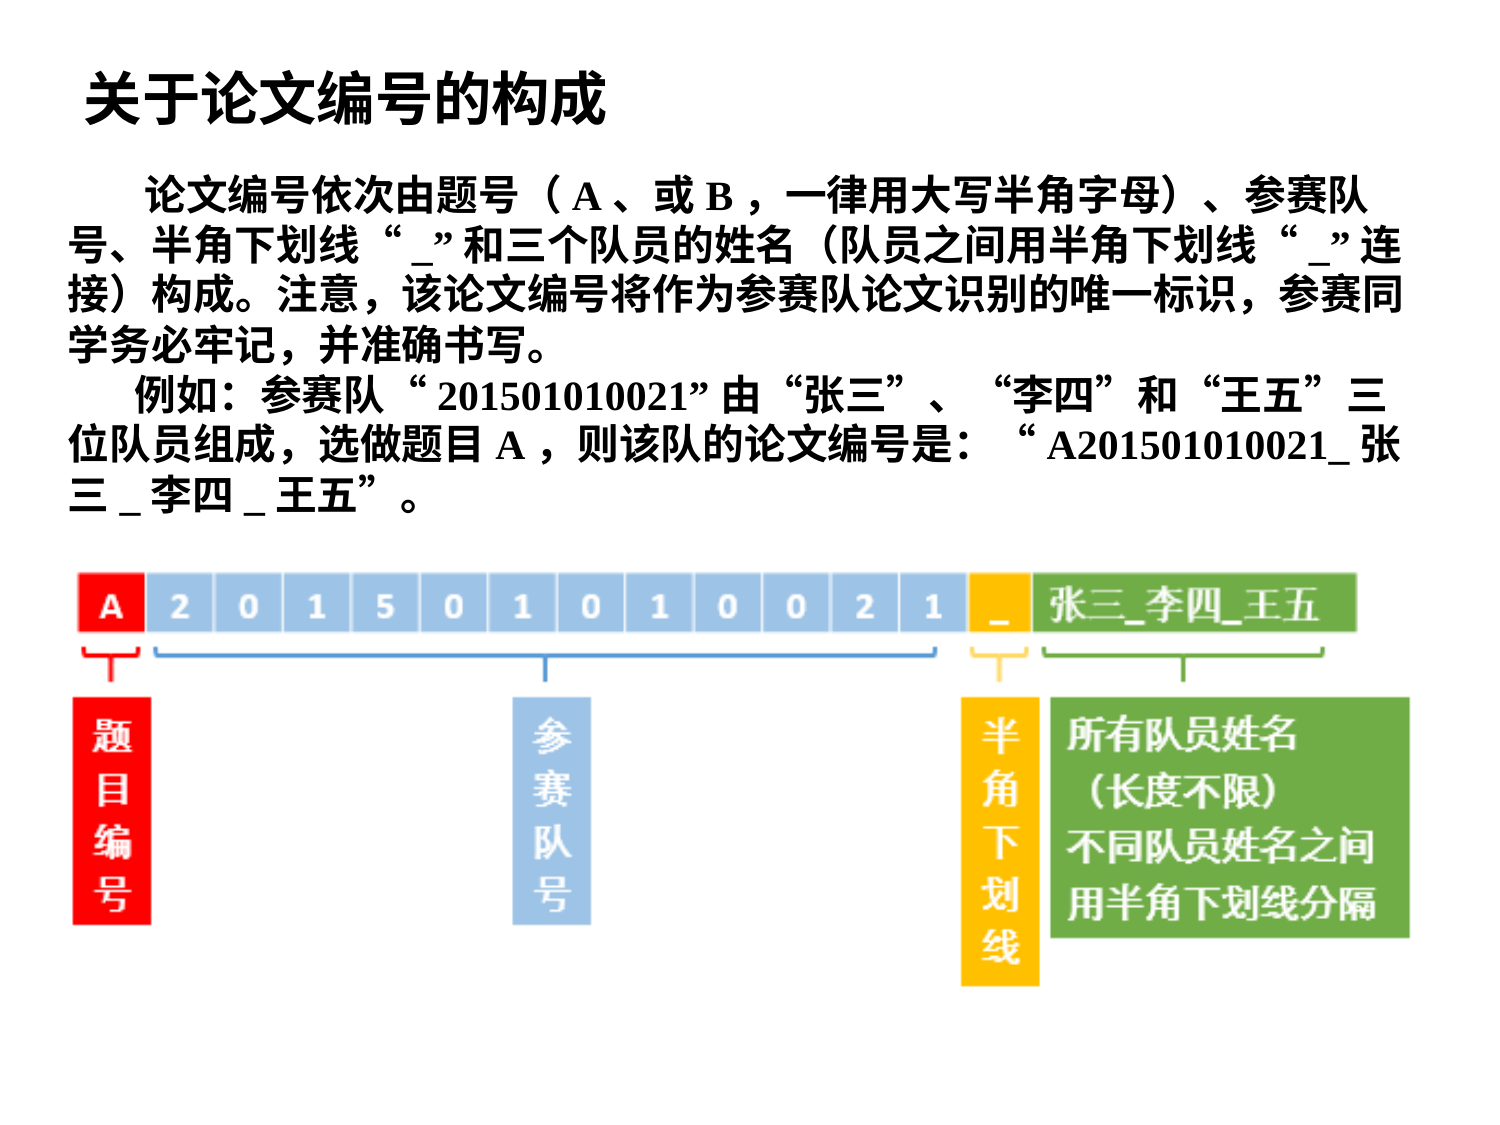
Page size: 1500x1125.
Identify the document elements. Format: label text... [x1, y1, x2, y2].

picture [69, 562, 1419, 1000]
text_box 论文编号依次由题号（A、或B，一律用大写半角字母）、参赛队号、半角下划线“_”和三个队员的姓名（队员之间用半角下划线“_”连接）构成。注意，该论文编号将作为参赛队论文识别的唯一标识，参赛同学务必牢记，并准确书写。 例如：参赛队“201501010021”由“张三”、“李四”和“王五”三位队员组成，选做题目A，则该队的论文编号是：“A201501010021_张三_李四_王五”。 [53, 160, 1436, 526]
text_box 关于论文编号的构成 [69, 54, 624, 140]
